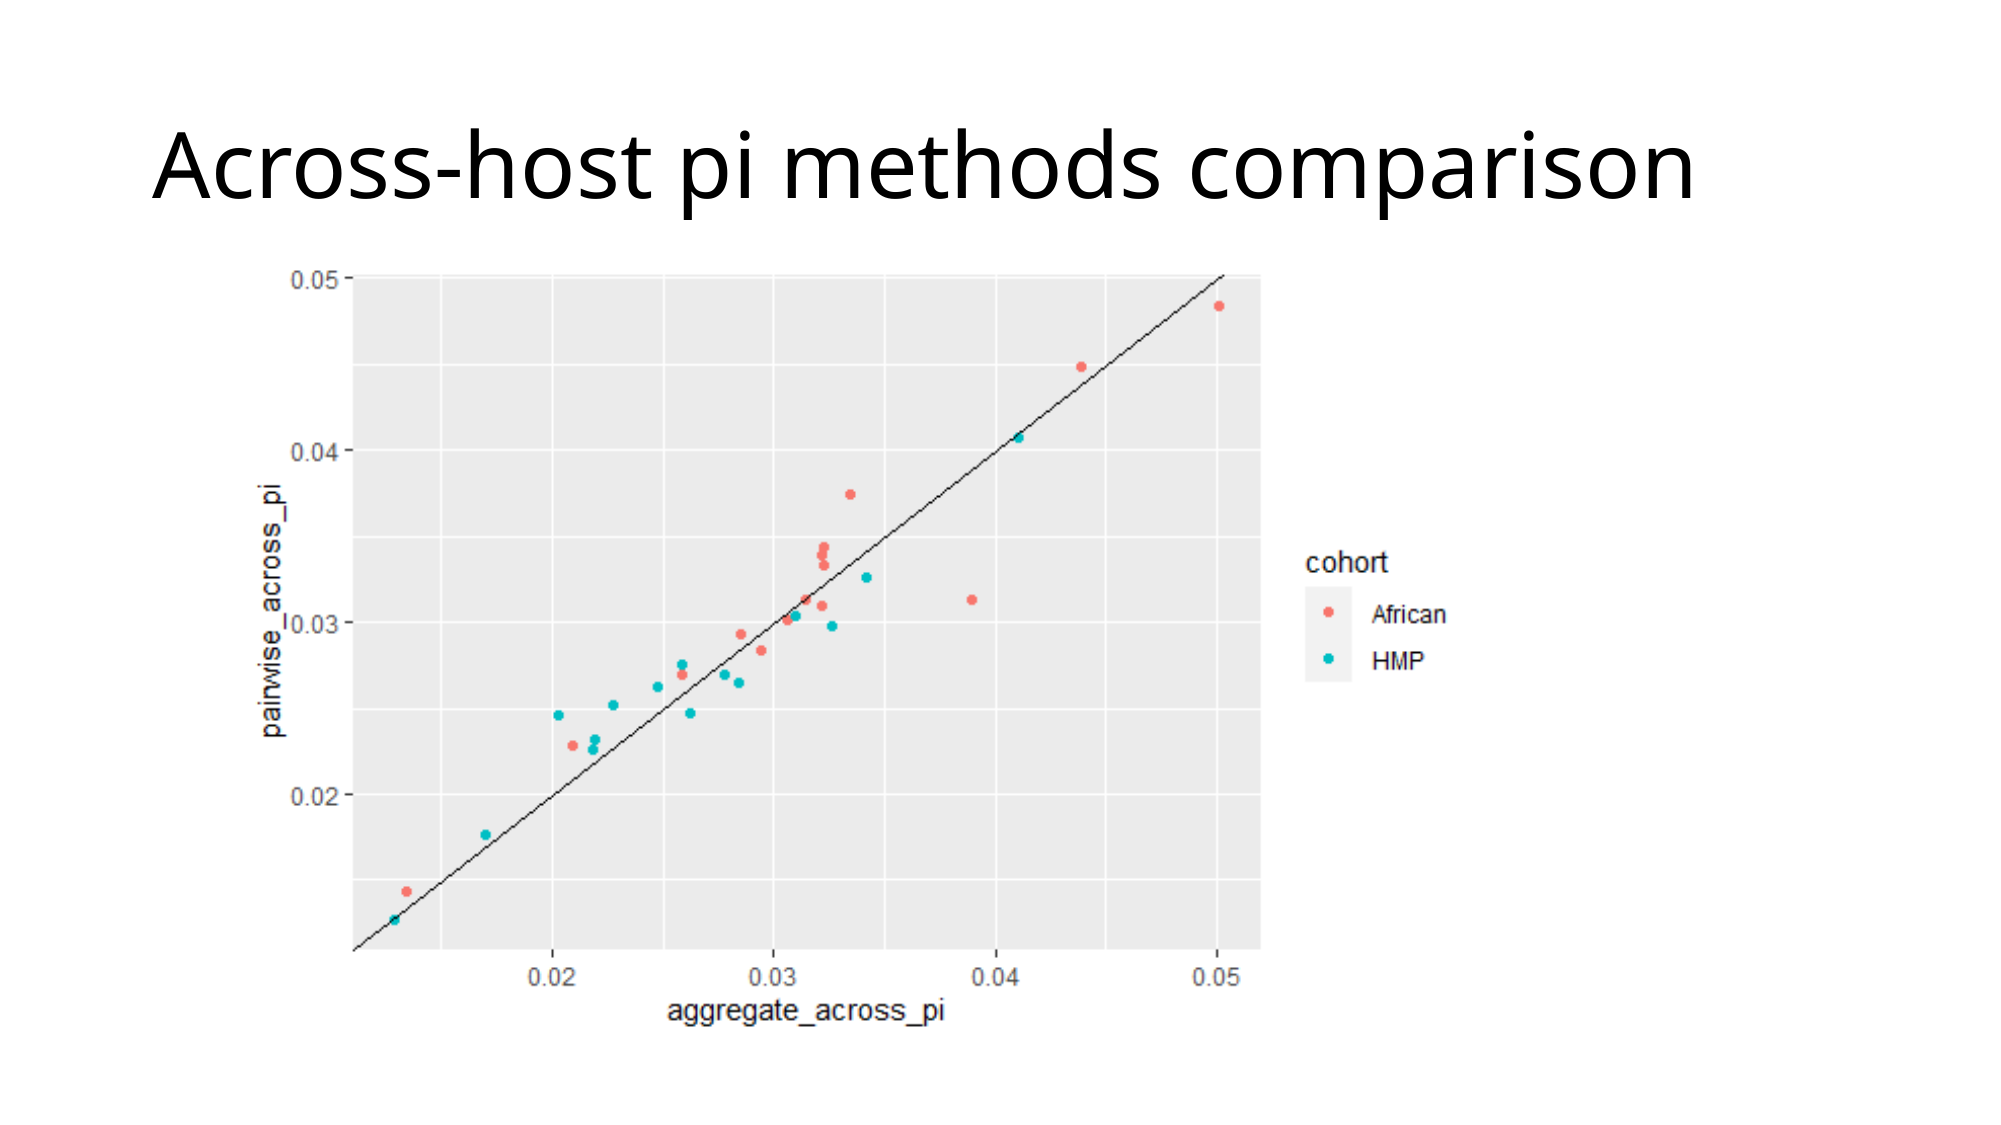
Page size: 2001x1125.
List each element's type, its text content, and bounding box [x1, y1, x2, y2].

picture [240, 261, 1478, 1041]
title Across-host pi methods comparison [137, 59, 1863, 278]
